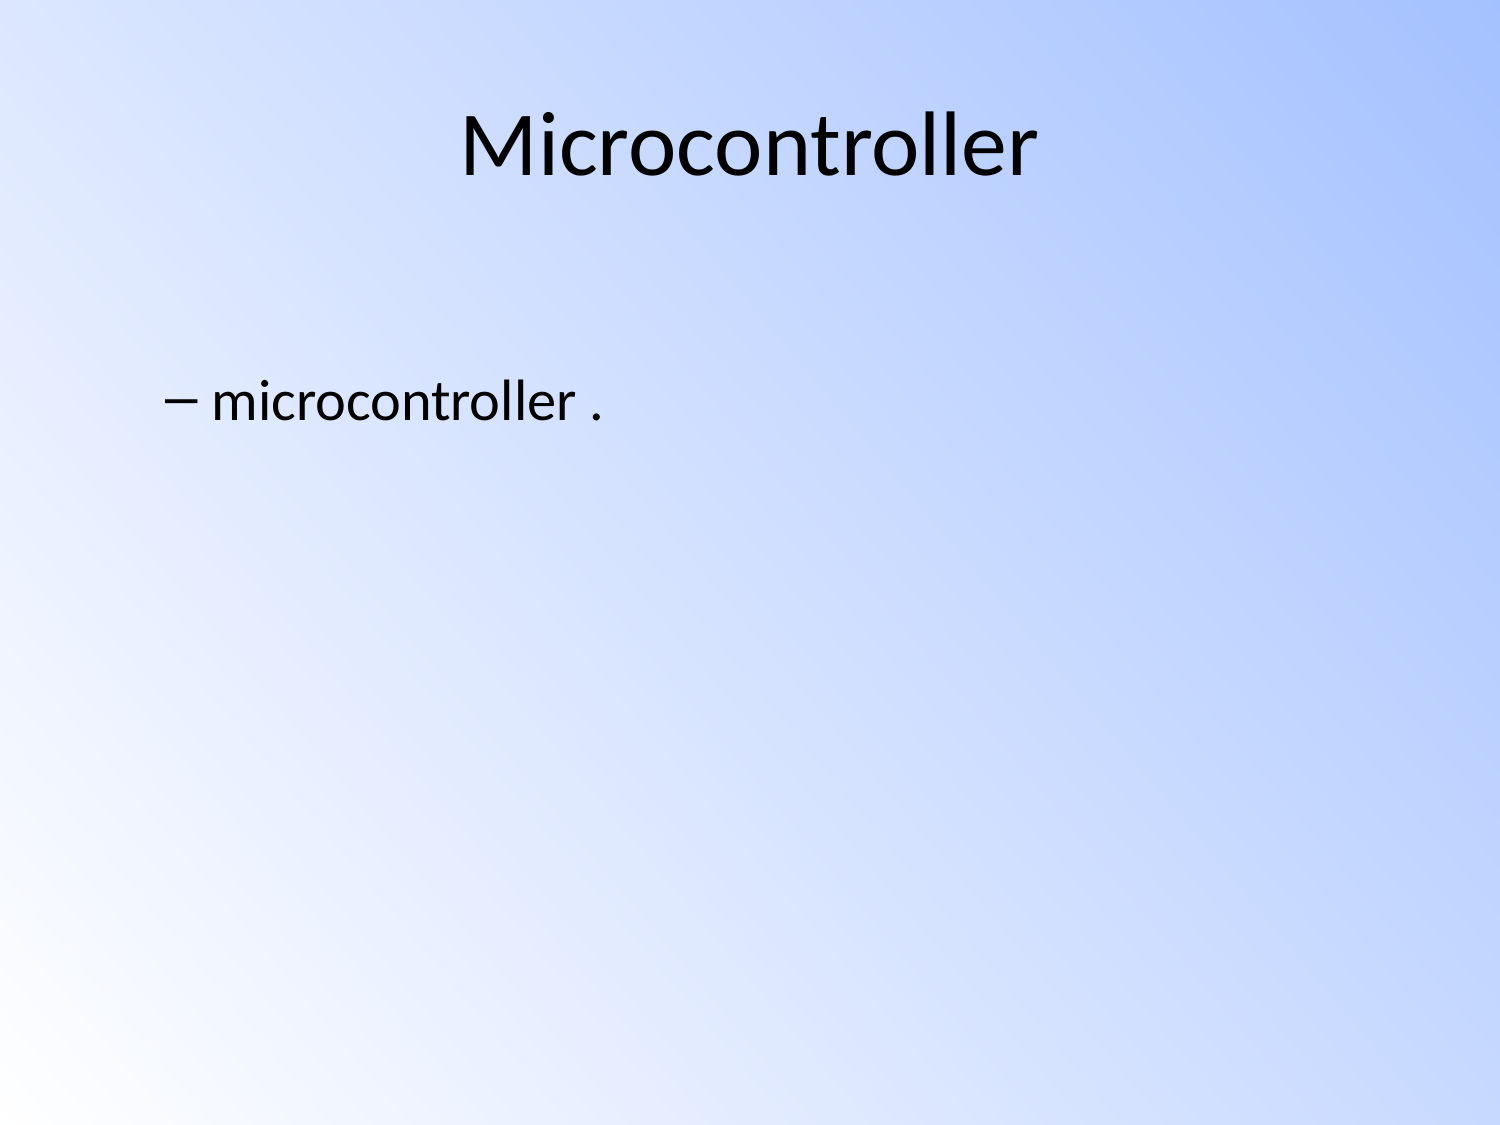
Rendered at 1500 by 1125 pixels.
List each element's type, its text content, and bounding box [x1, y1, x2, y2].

list microcontroller . [75, 262, 1425, 1005]
title Microcontroller [75, 45, 1425, 233]
